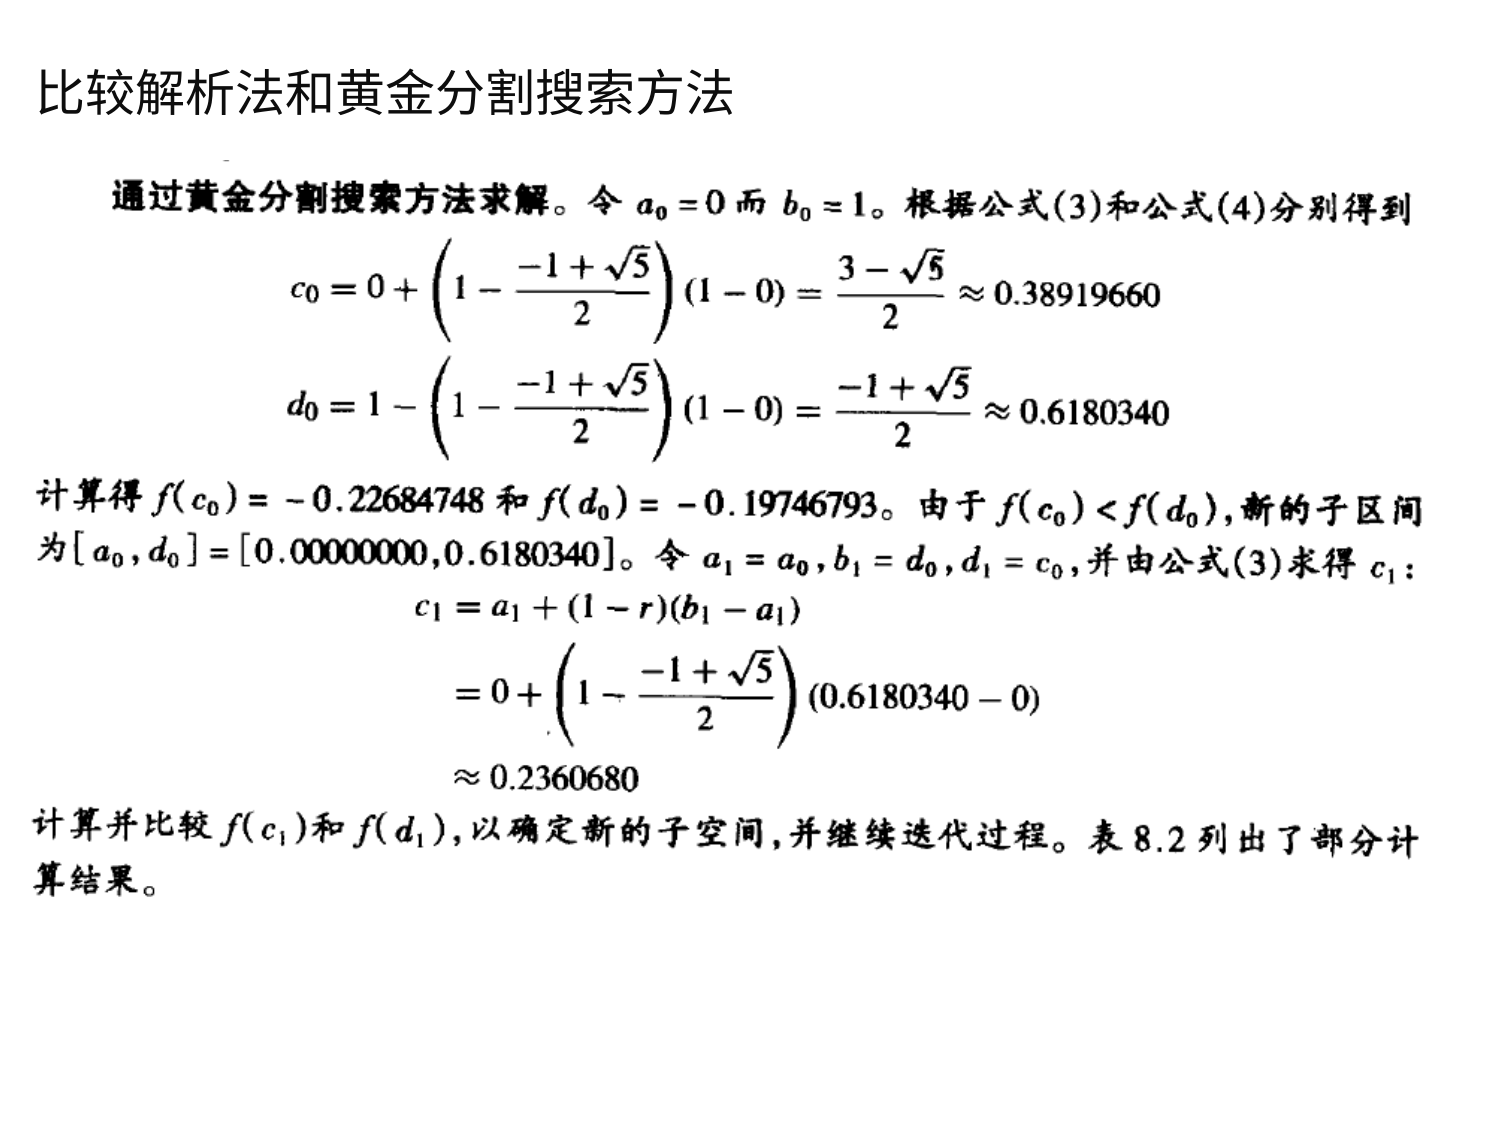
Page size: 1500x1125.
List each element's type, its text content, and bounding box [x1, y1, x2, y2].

text_box 比较解析法和黄金分割搜索方法 [20, 54, 1108, 130]
picture [20, 160, 1480, 903]
